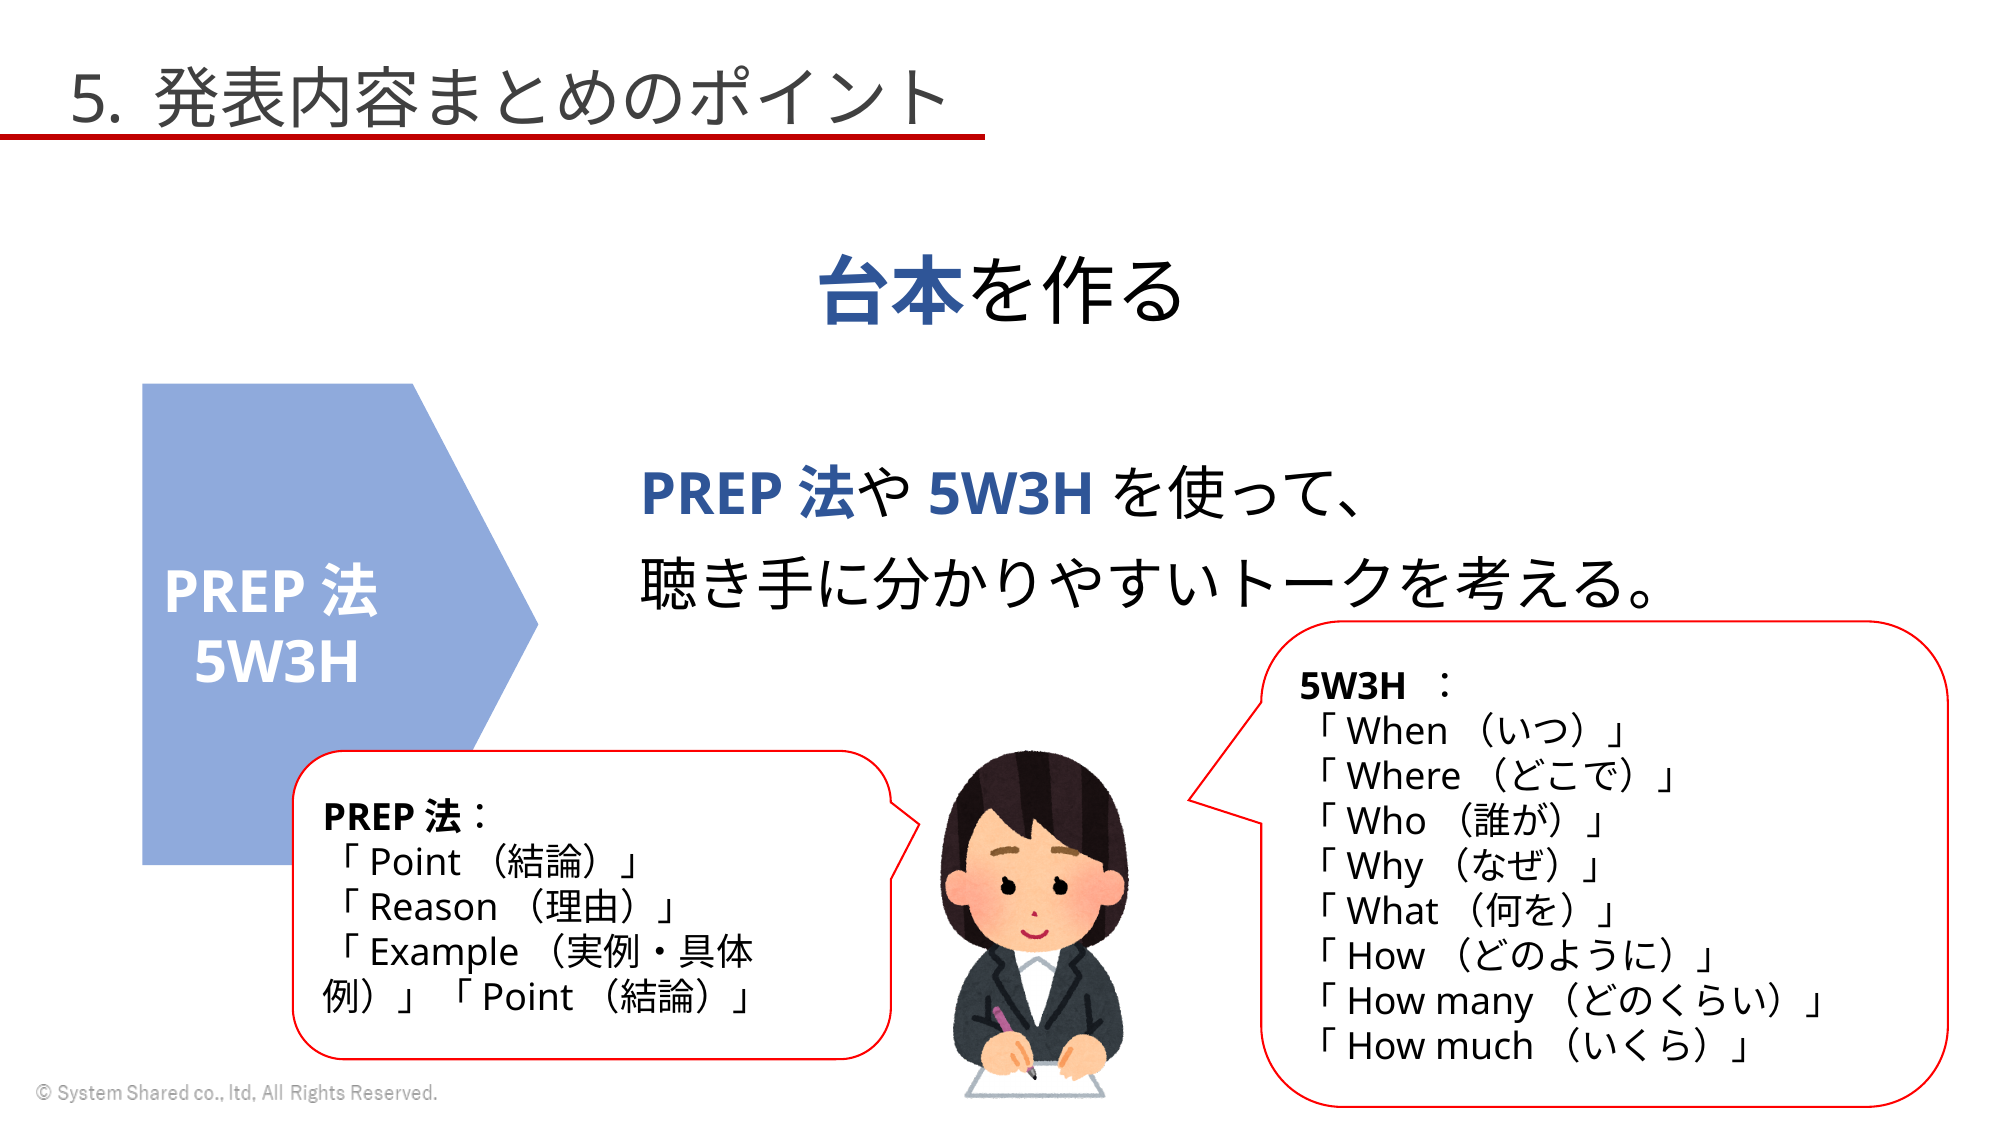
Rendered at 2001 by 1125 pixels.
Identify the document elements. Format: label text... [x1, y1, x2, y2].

list 台本を作る [549, 191, 1451, 390]
text_box PREP法5W3H [142, 383, 539, 866]
text_box 発表内容まとめのポイント [54, 43, 1780, 158]
text_box PREP法や5W3Hを使って、 聴き手に分かりやすいトークを考える。 [624, 448, 1861, 846]
picture [0, 1064, 575, 1125]
picture [890, 743, 1172, 1107]
text_box 5W3H ： 「When（いつ）」 「Where（どこで）」 「Who（誰が）」 「Why（なぜ）」 「What（何を）」 「How（どのように）」 「How many（どのくらい）」「How much（いくら）」 [1187, 620, 1949, 1108]
text_box PREP法： 「Point（結論）」 「Reason（理由）」 「Example（実例・具体例）」「Point（結論）」 [291, 749, 890, 1061]
